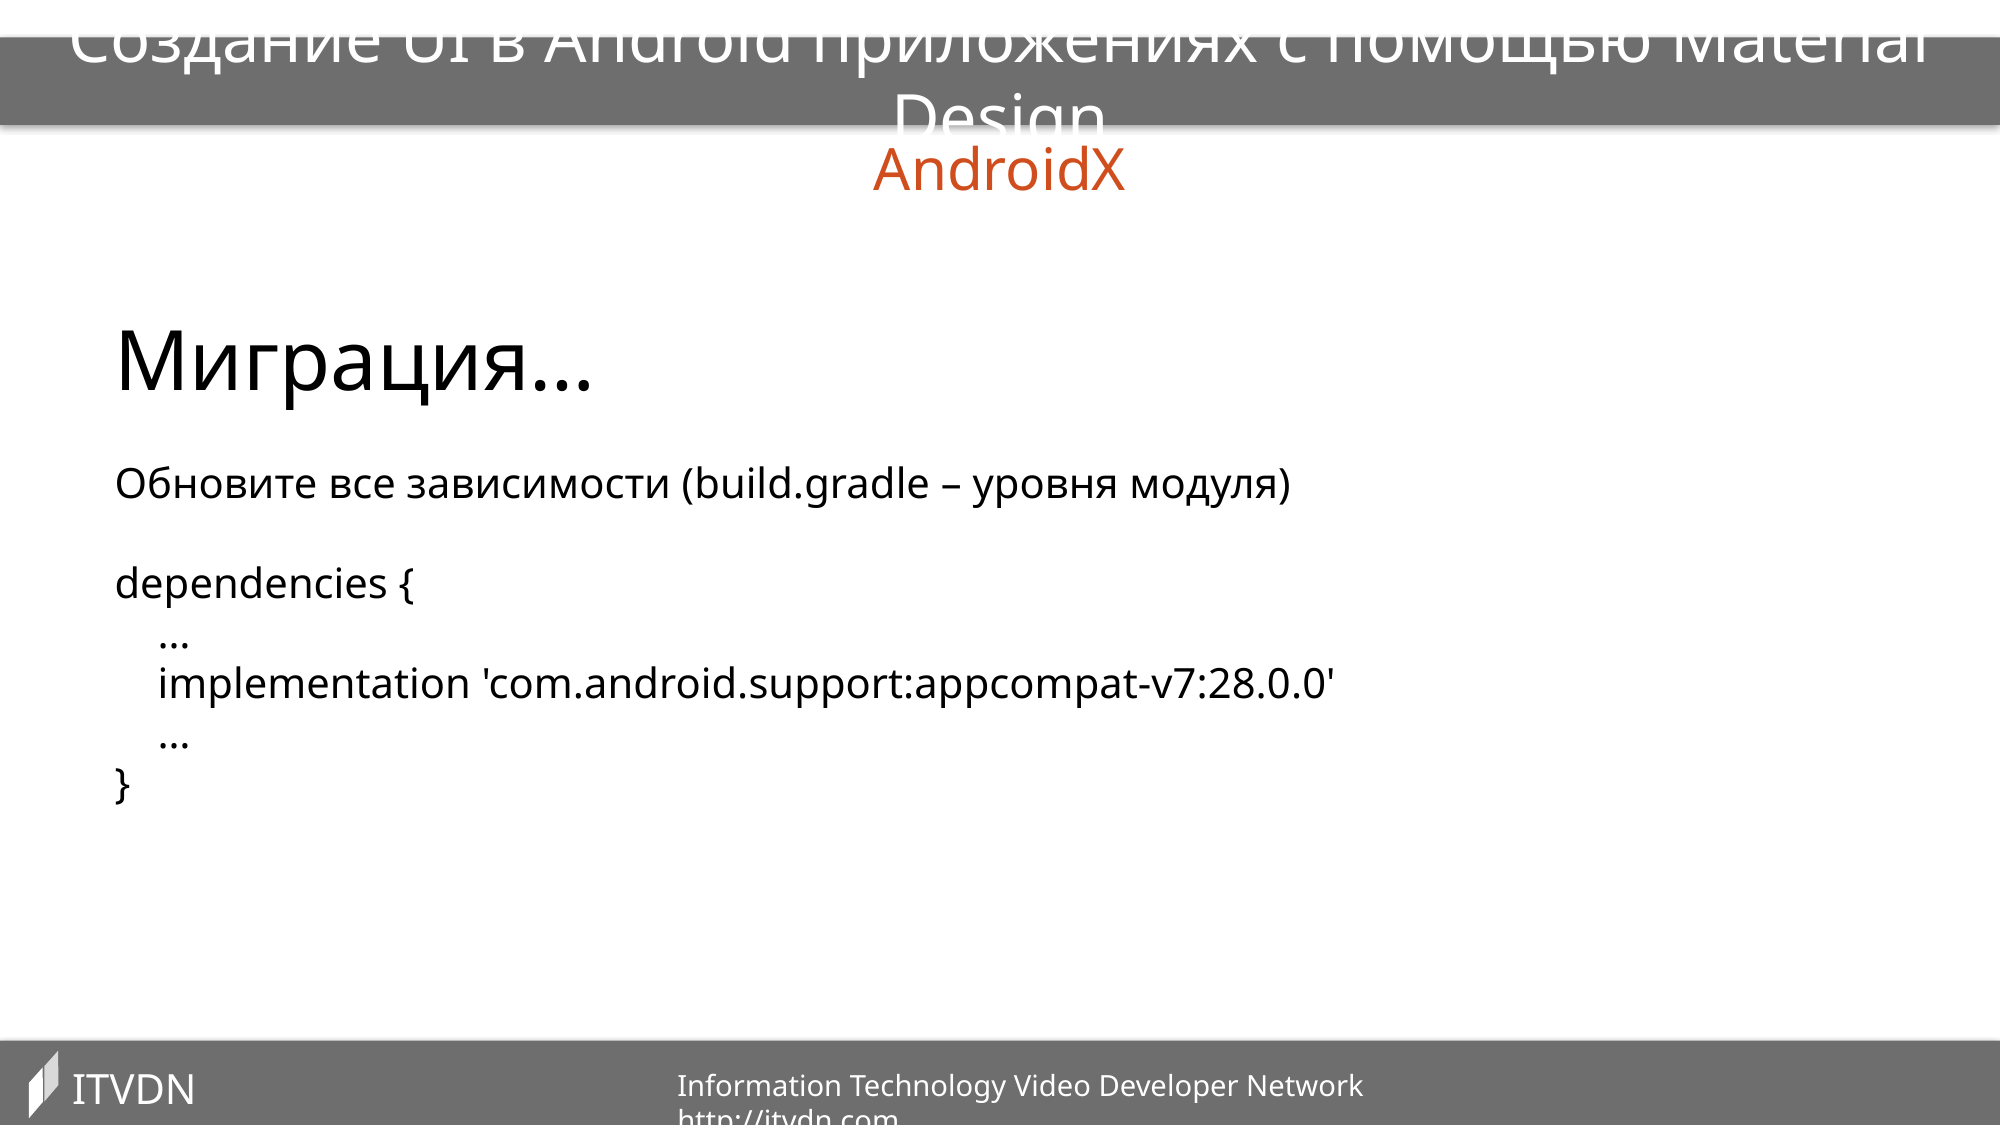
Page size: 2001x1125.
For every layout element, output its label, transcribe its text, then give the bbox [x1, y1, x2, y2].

text_box ITVDN [63, 1055, 212, 1120]
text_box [28, 1050, 59, 1119]
text_box [0, 1037, 2000, 1125]
text_box Миграция… Обновите все зависимости (build.gradle – уровня модуля) dependencies { … implementation 'com.android.support:appcompat-v7:28.0.0' … } [98, 297, 1902, 965]
text_box Создание UI в Android приложениях с помощью Material Design [0, 29, 2000, 123]
text_box AndroidX [0, 123, 2000, 229]
text_box Information Technology Video Developer Network http://itvdn.com [662, 1059, 1963, 1125]
